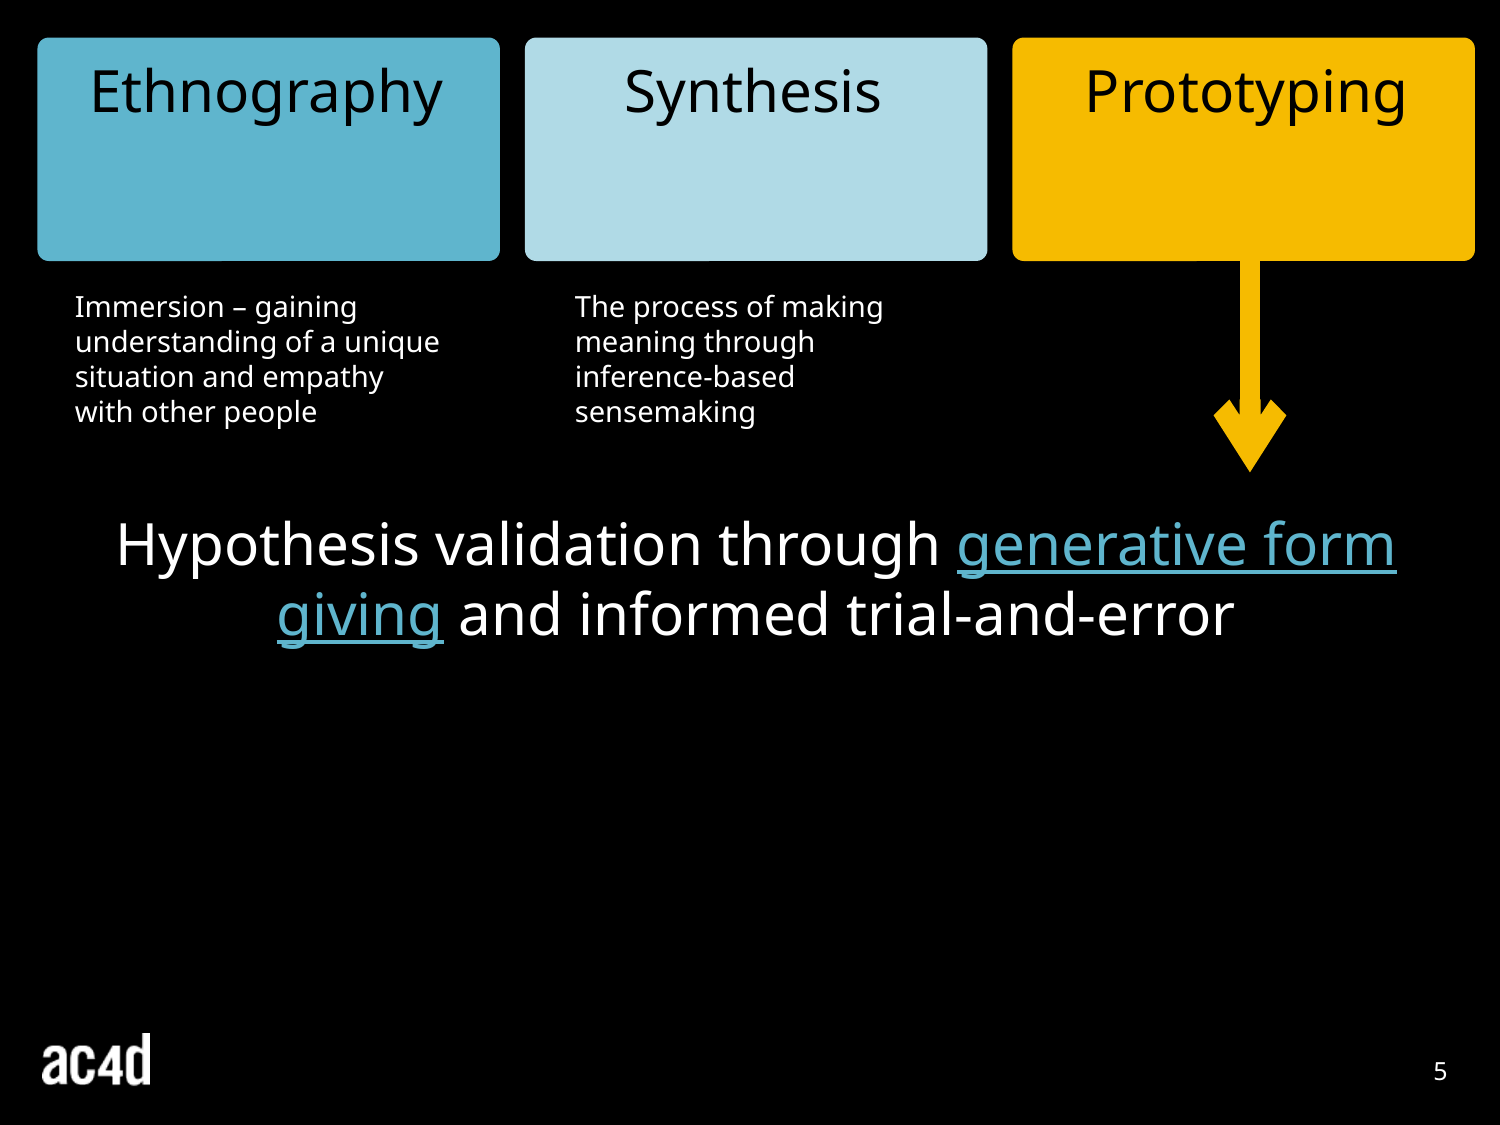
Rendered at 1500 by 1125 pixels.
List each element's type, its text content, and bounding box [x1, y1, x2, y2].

slide_number 5 [1112, 1042, 1463, 1103]
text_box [37, 37, 1476, 262]
picture [42, 1033, 150, 1088]
text_box Immersion – gaining understanding of a unique situation and empathy with other people [60, 280, 463, 436]
text_box Hypothesis validation through generative form giving and informed trial-and-error [37, 499, 1475, 655]
text_box The process of making meaning through inference-based sensemaking [560, 280, 963, 436]
